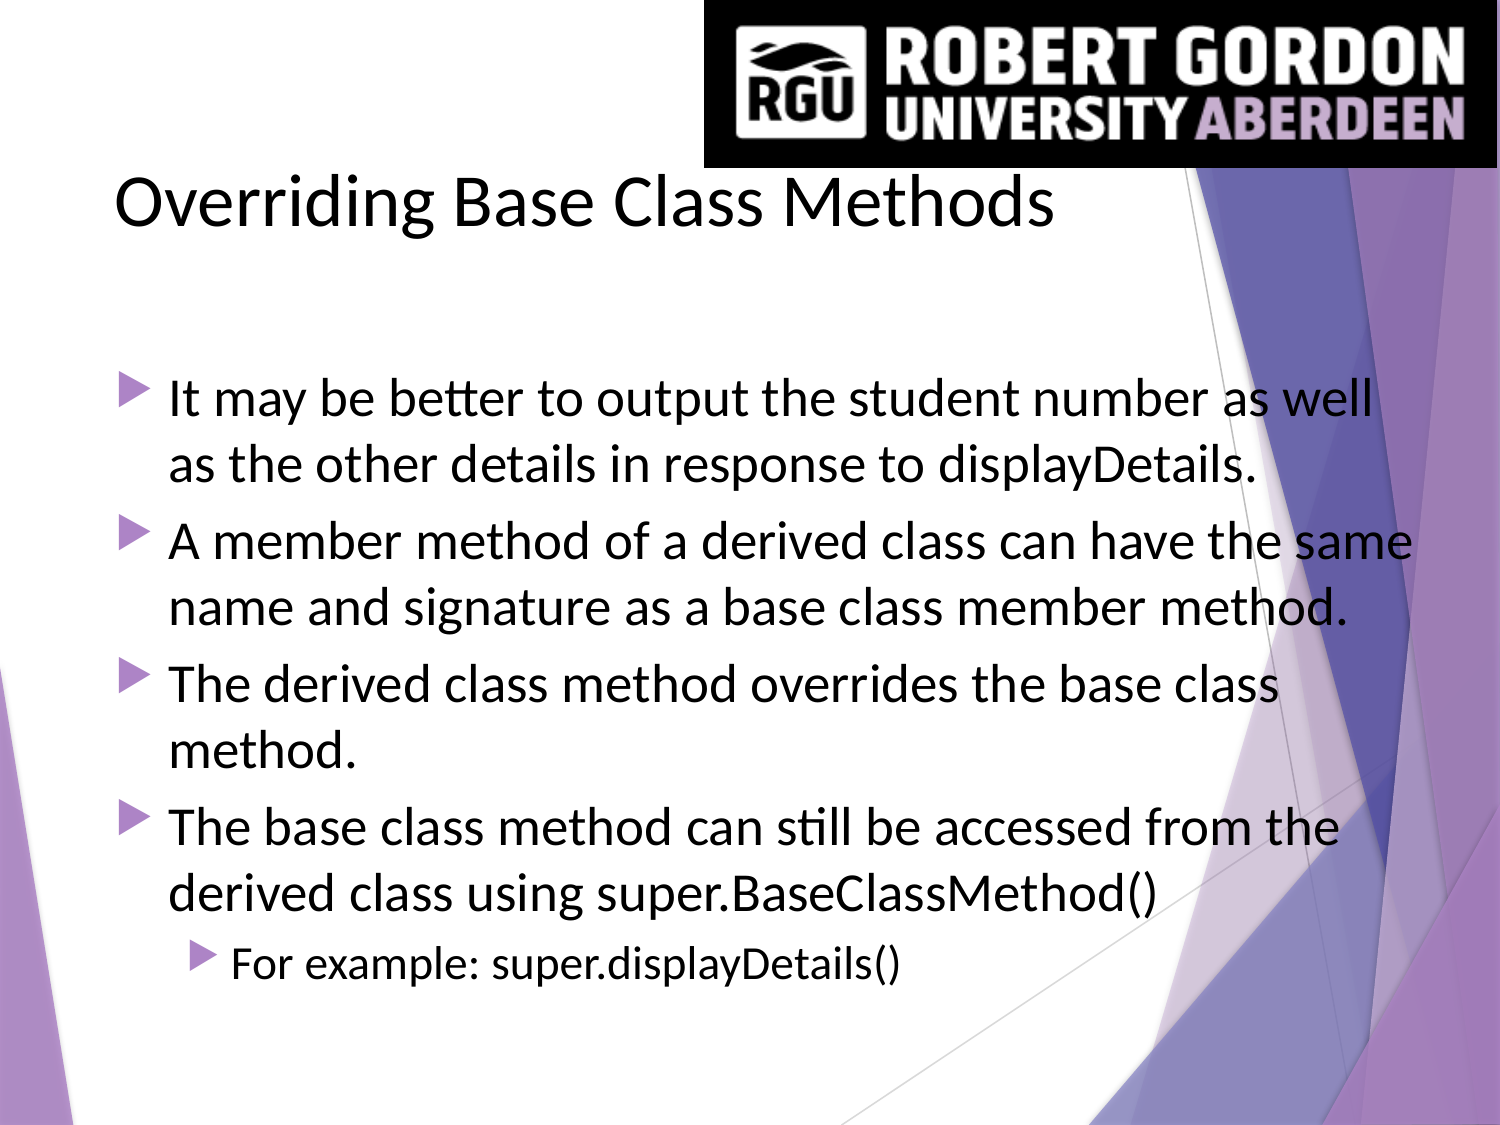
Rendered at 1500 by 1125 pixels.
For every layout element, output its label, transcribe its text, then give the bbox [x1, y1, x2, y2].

list It may be better to output the student number as well as the other details in response to displayDetails. A member method of a derived class can have the same name and signature as a base class member method. The derived class method overrides the base class method. The base class method can still be accessed from the derived class using super.BaseClassMethod() For example: super.displayDetails() [99, 354, 1438, 1069]
title Overriding Base Class Methods [99, 144, 1142, 354]
picture [704, 0, 1497, 168]
